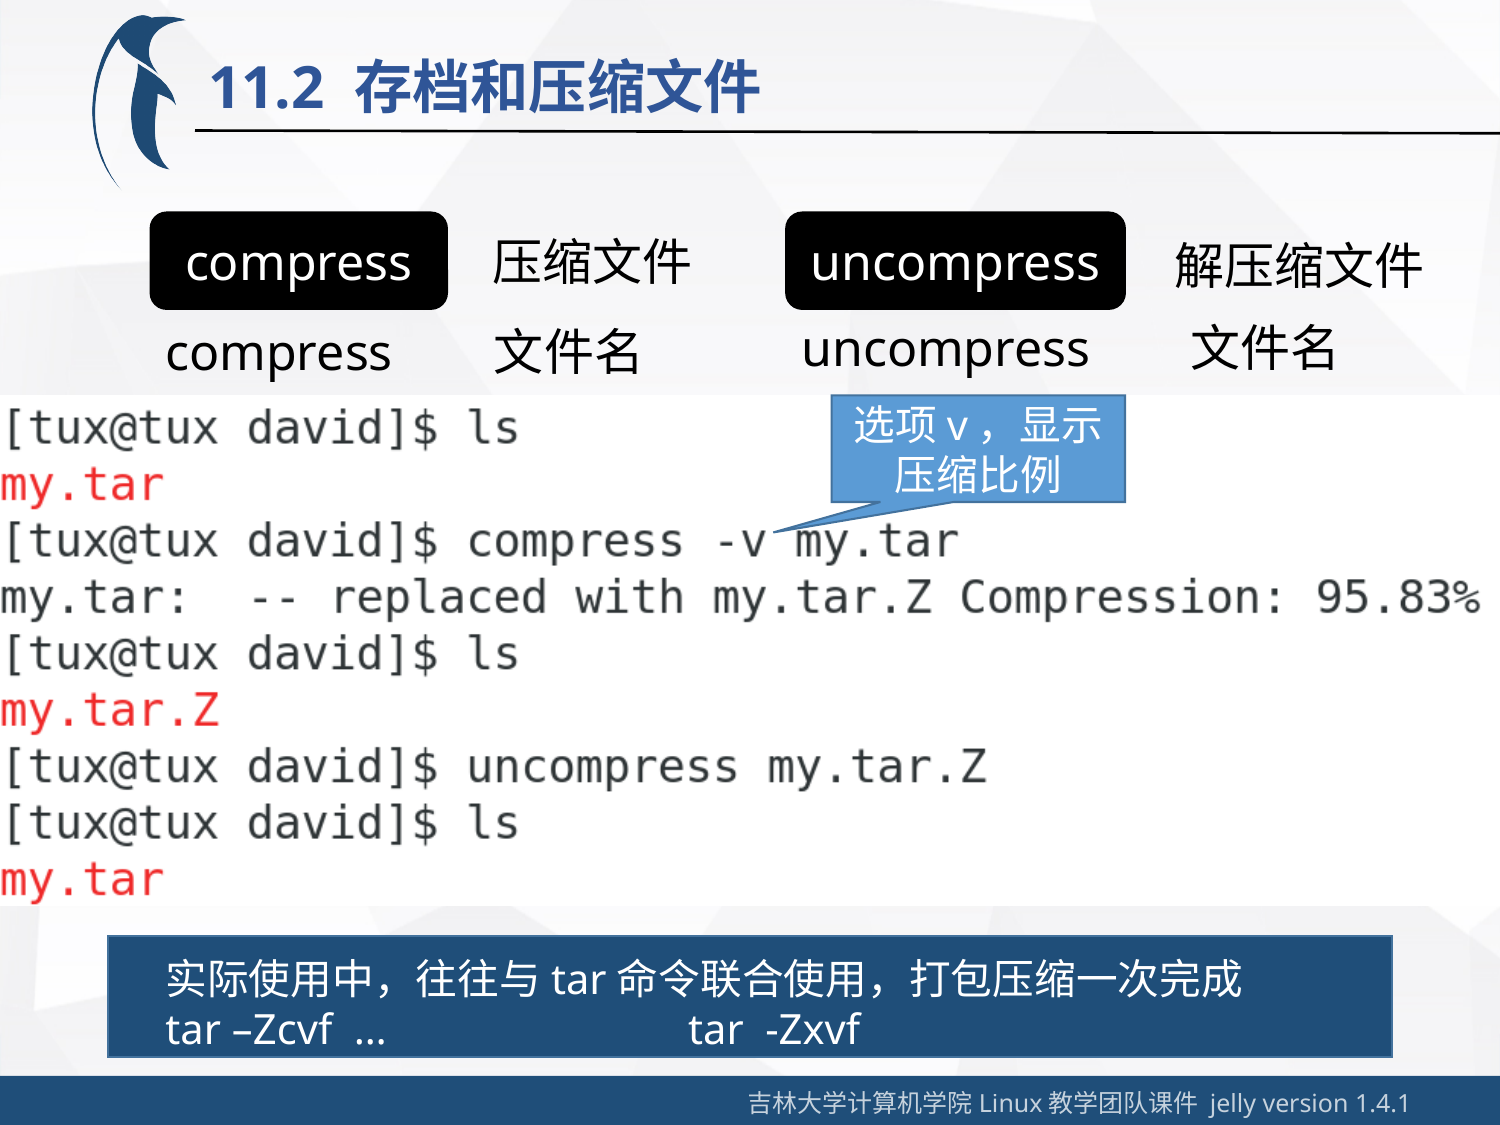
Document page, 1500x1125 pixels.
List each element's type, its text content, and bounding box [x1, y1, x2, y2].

text_box 11.2 存档和压缩文件 [193, 42, 1283, 128]
picture [0, 0, 1500, 1075]
text_box 解压缩文件 [1159, 227, 1456, 302]
text_box 压缩文件 [477, 222, 775, 298]
text_box uncompress 文件名 [786, 308, 1421, 384]
text_box compress [149, 211, 449, 310]
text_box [108, 935, 1392, 1062]
text_box uncompress [785, 211, 1126, 308]
text_box compress 文件名 [150, 313, 726, 389]
